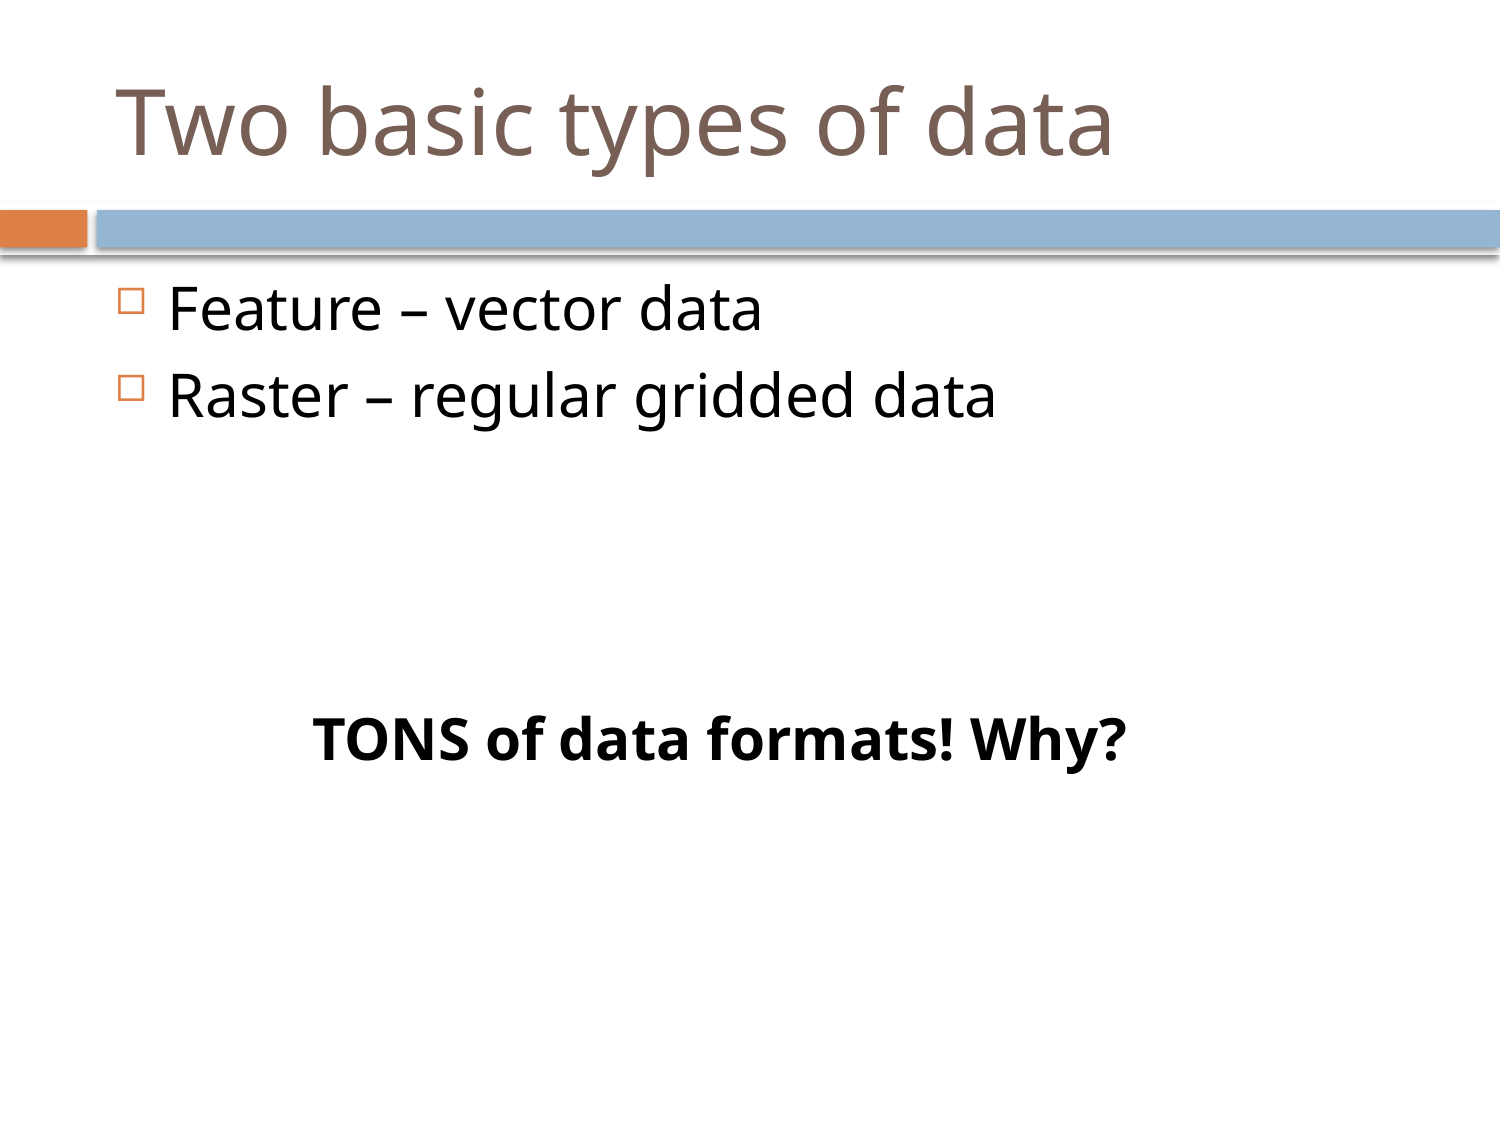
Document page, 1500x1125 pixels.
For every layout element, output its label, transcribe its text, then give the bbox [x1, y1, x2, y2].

text_box TONS of data formats! Why? [297, 695, 1142, 780]
title Two basic types of data [100, 37, 1438, 200]
list Feature – vector data Raster – regular gridded data [100, 262, 1438, 1000]
